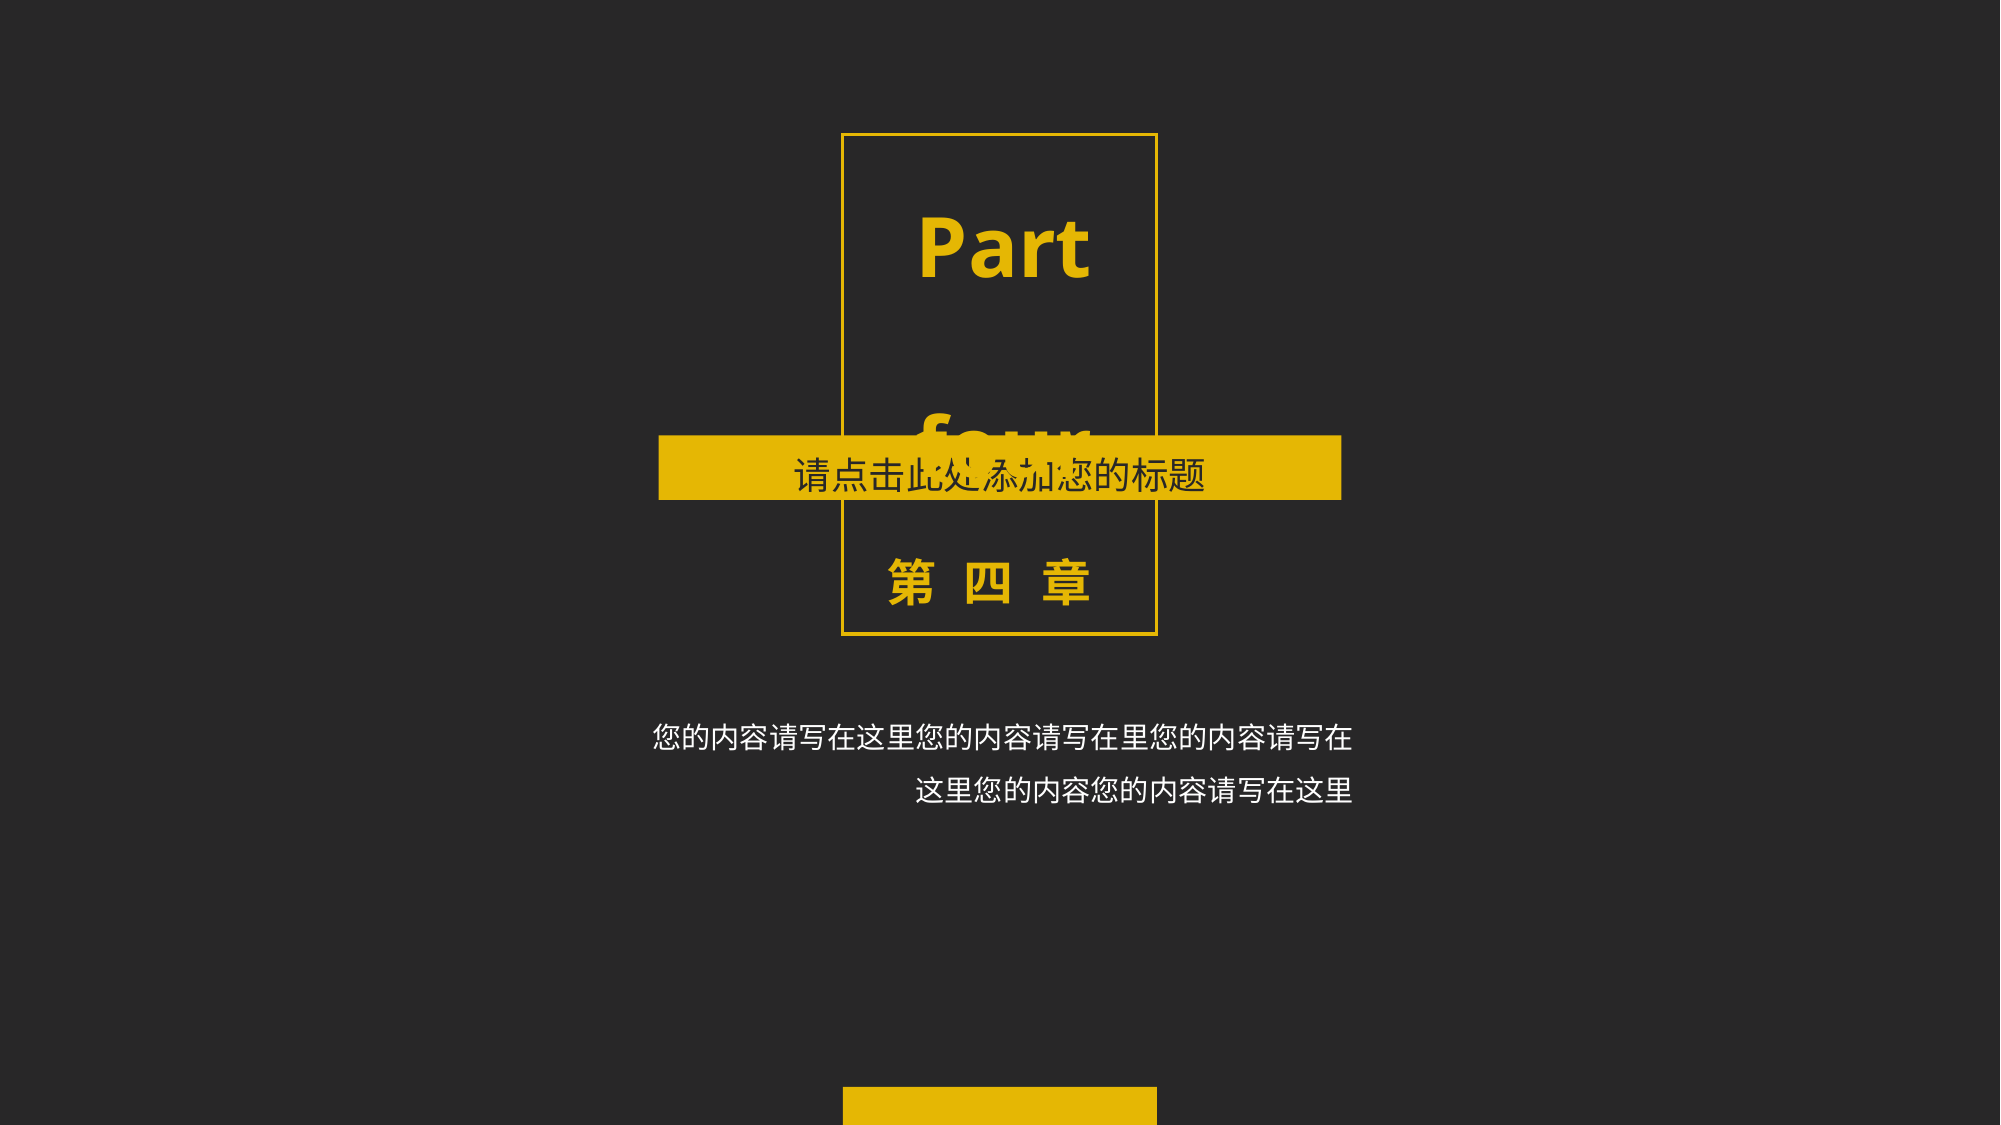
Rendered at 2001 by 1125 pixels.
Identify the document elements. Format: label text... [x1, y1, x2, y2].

text_box [658, 435, 778, 500]
text_box [842, 134, 1157, 422]
text_box 第 四 章 [871, 544, 1129, 624]
text_box [1222, 435, 1342, 500]
text_box [842, 505, 1157, 634]
text_box Part four [901, 186, 1110, 502]
text_box 请点击此处添加您的标题 [778, 422, 1222, 505]
text_box [842, 1086, 1157, 1125]
text_box 您的内容请写在这里您的内容请写在里您的内容请写在这里您的内容您的内容请写在这里 [631, 694, 1369, 816]
